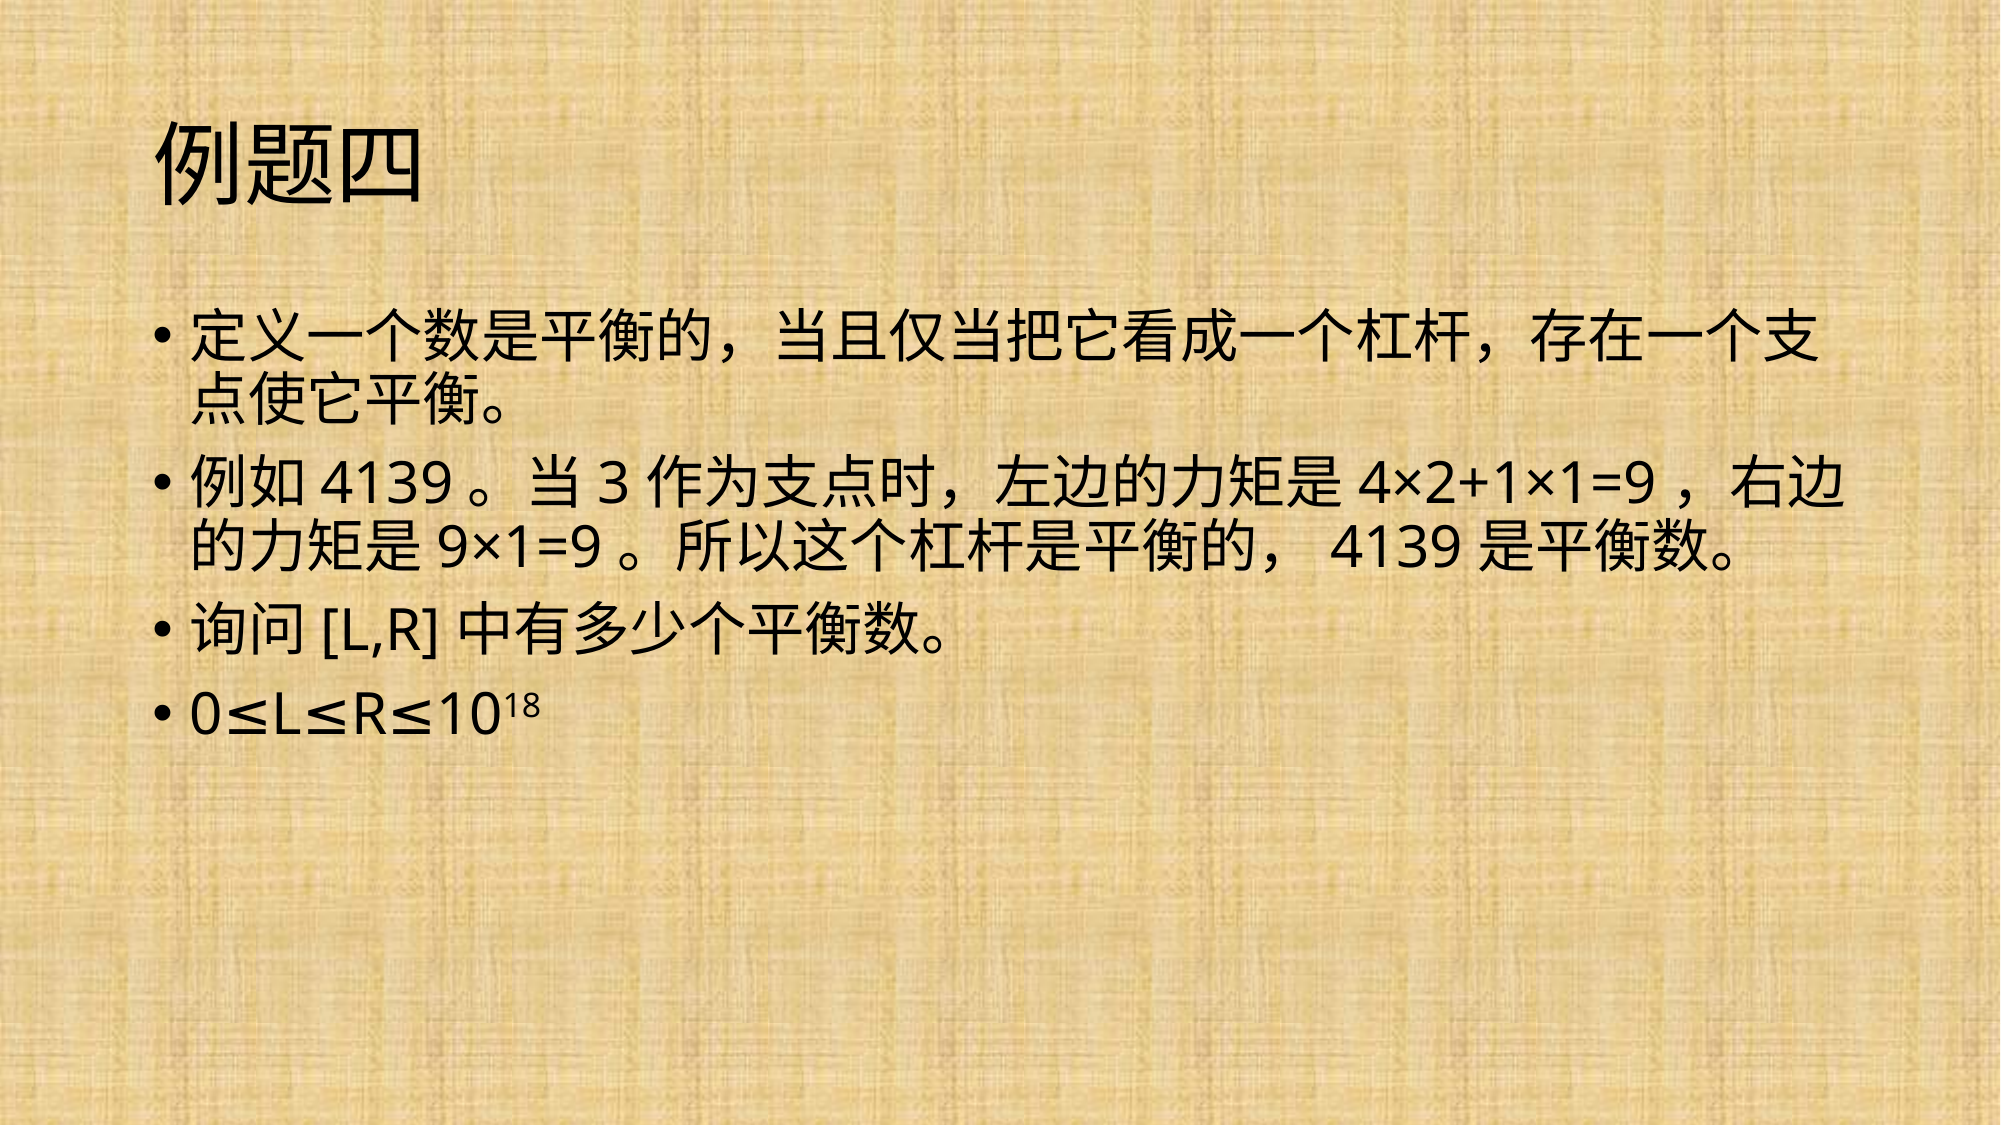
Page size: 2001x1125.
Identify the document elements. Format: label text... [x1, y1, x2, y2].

picture [0, 0, 2001, 1125]
list 定义一个数是平衡的，当且仅当把它看成一个杠杆，存在一个支点使它平衡。 例如4139。当3作为支点时，左边的力矩是4×2+1×1=9，右边的力矩是9×1=9。所以这个杠杆是平衡的，4139是平衡数。 询问[L,R]中有多少个平衡数。 0≤L≤R≤1018 [137, 299, 1863, 1014]
title 例题四 [137, 59, 1863, 278]
